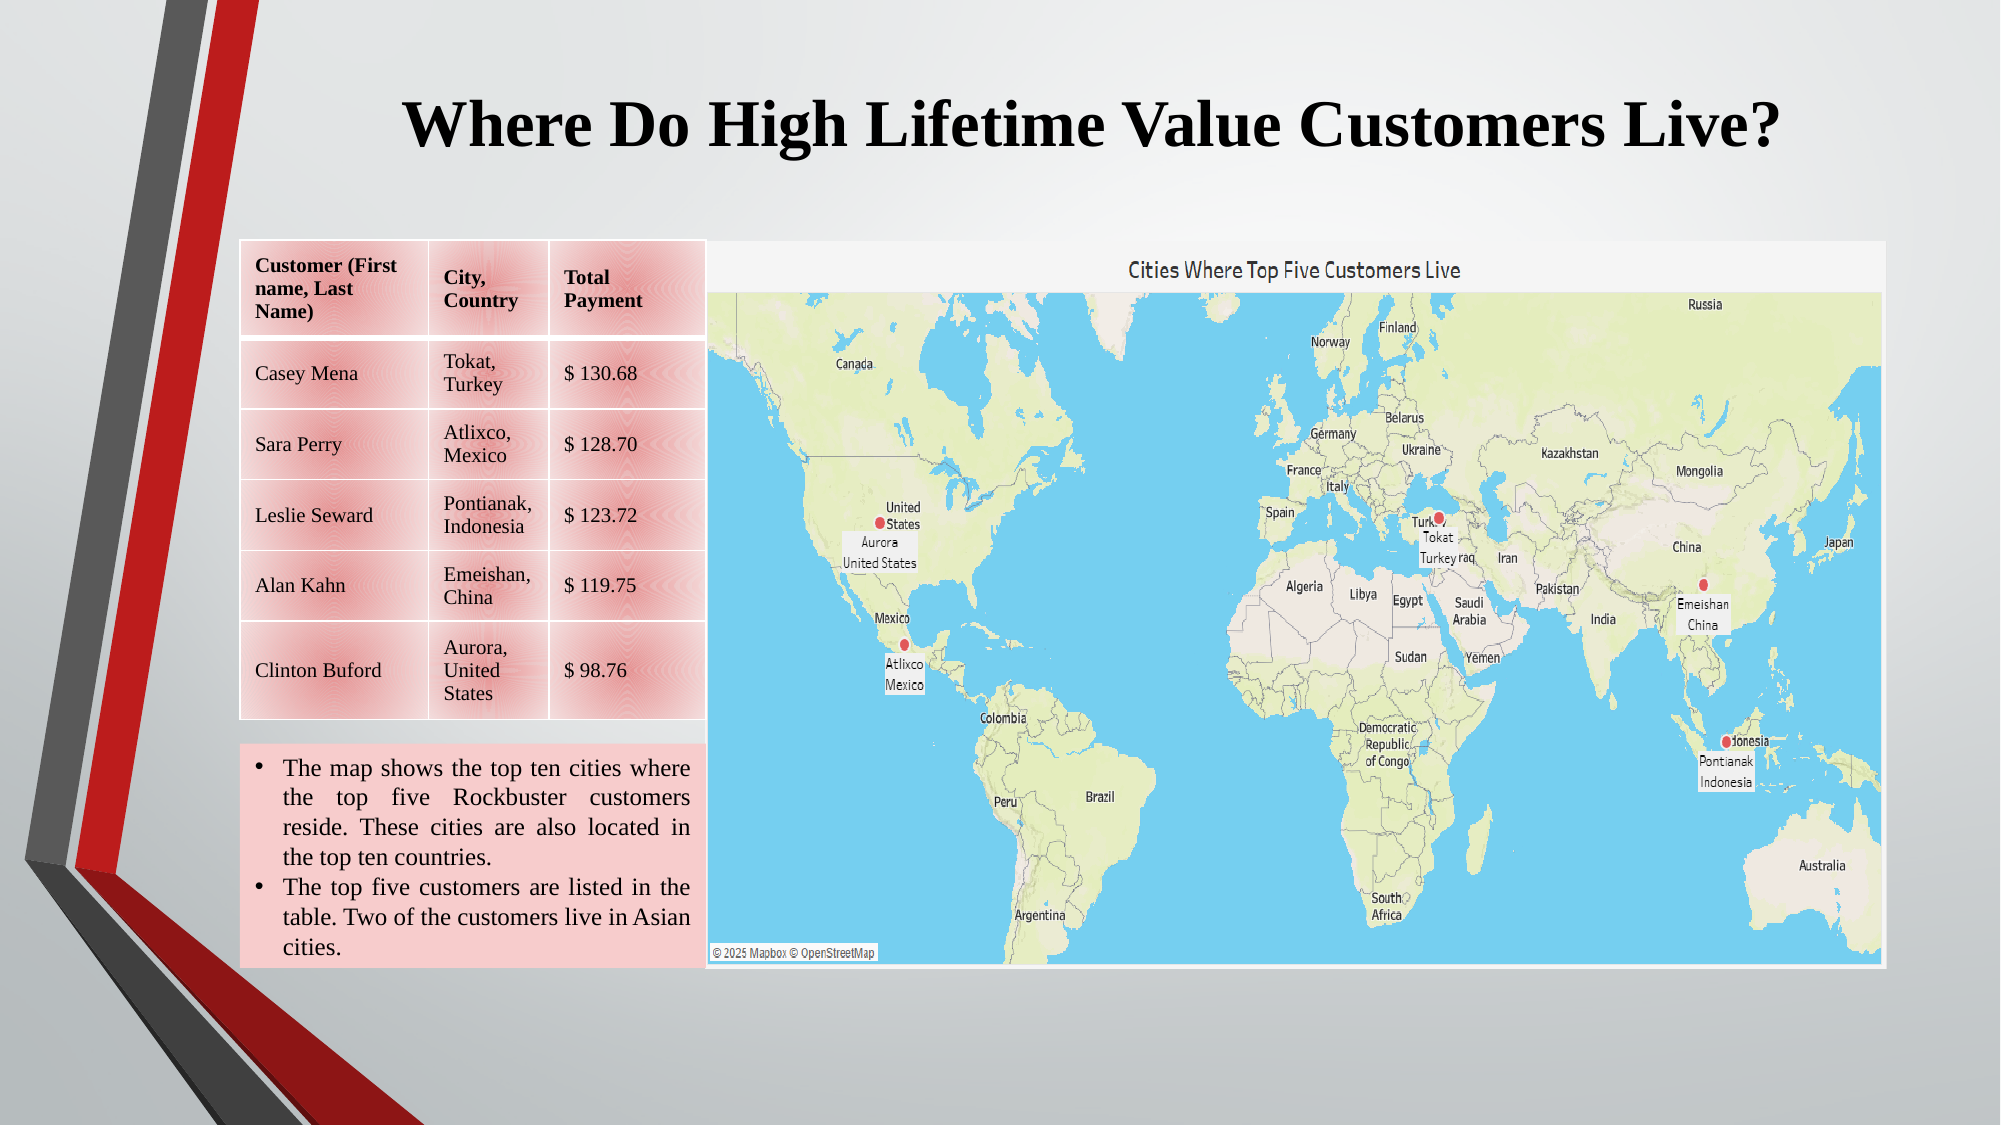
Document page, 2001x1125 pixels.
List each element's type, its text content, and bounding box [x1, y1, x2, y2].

table_header Total Payment [550, 241, 705, 335]
table_cell Tokat, Turkey [429, 341, 548, 408]
table_cell Atlixco, Mexico [429, 410, 548, 479]
table_cell Sara Perry [241, 410, 428, 479]
table_cell $ 98.76 [550, 622, 705, 719]
table_cell Clinton Buford [241, 622, 428, 719]
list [705, 241, 1888, 969]
table_cell Leslie Seward [241, 480, 428, 550]
table_header City, Country [429, 241, 548, 335]
table_cell $ 123.72 [550, 480, 705, 550]
text_box The map shows the top ten cities where the top five Rockbuster customers reside. These cities are also located in the top ten countries. The top five customers are listed in the table. Two of the customers live in Asian cities. [239, 743, 705, 968]
table_cell $ 130.68 [550, 341, 705, 408]
table_cell $ 119.75 [550, 551, 705, 620]
table_cell Alan Kahn [241, 551, 428, 620]
table_cell Emeishan, China [429, 551, 548, 620]
table_cell Pontianak, Indonesia [429, 480, 548, 550]
table_cell Casey Mena [241, 341, 428, 408]
table_header Customer (First name, Last Name) [241, 241, 428, 335]
table_cell Aurora, United States [429, 622, 548, 719]
title Where Do High Lifetime Value Customers Live? [315, 65, 1887, 175]
table_cell $ 128.70 [550, 410, 705, 479]
